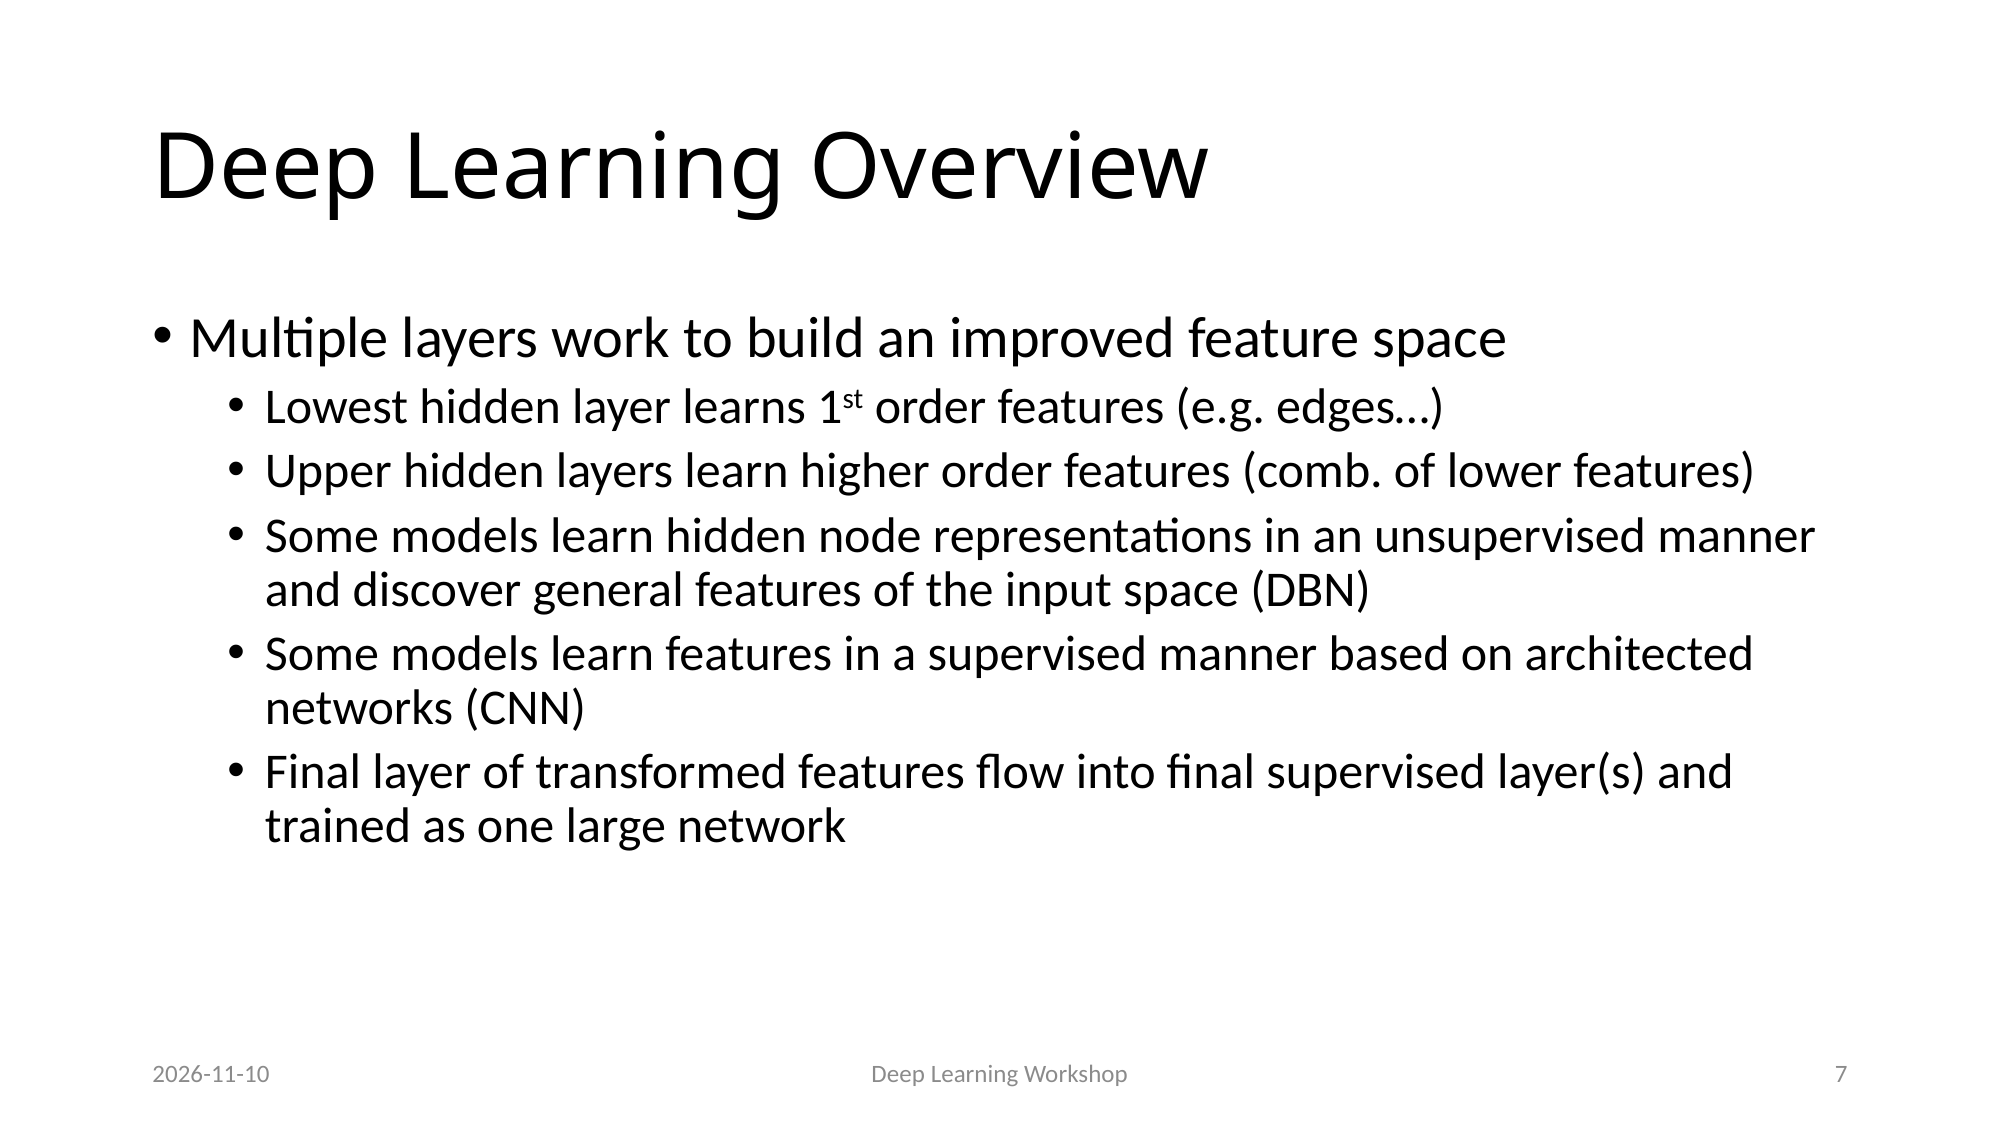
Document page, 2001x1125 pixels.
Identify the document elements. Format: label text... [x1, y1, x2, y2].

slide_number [137, 1042, 588, 1103]
footer Deep Learning Workshop [662, 1042, 1338, 1103]
slide_number 7 [1412, 1042, 1863, 1103]
title Deep Learning Overview [137, 59, 1863, 278]
list Multiple layers work to build an improved feature space Lowest hidden layer learns 1st order features (e.g. edges…) Upper hidden layers learn higher order features (comb. of lower features) Some models learn hidden node representations in an unsupervised manner and discover general features of the input space (DBN) Some models learn features in a supervised manner based on architected networks (CNN) Final layer of transformed features flow into final supervised layer(s) and trained as one large network [137, 299, 1863, 1014]
